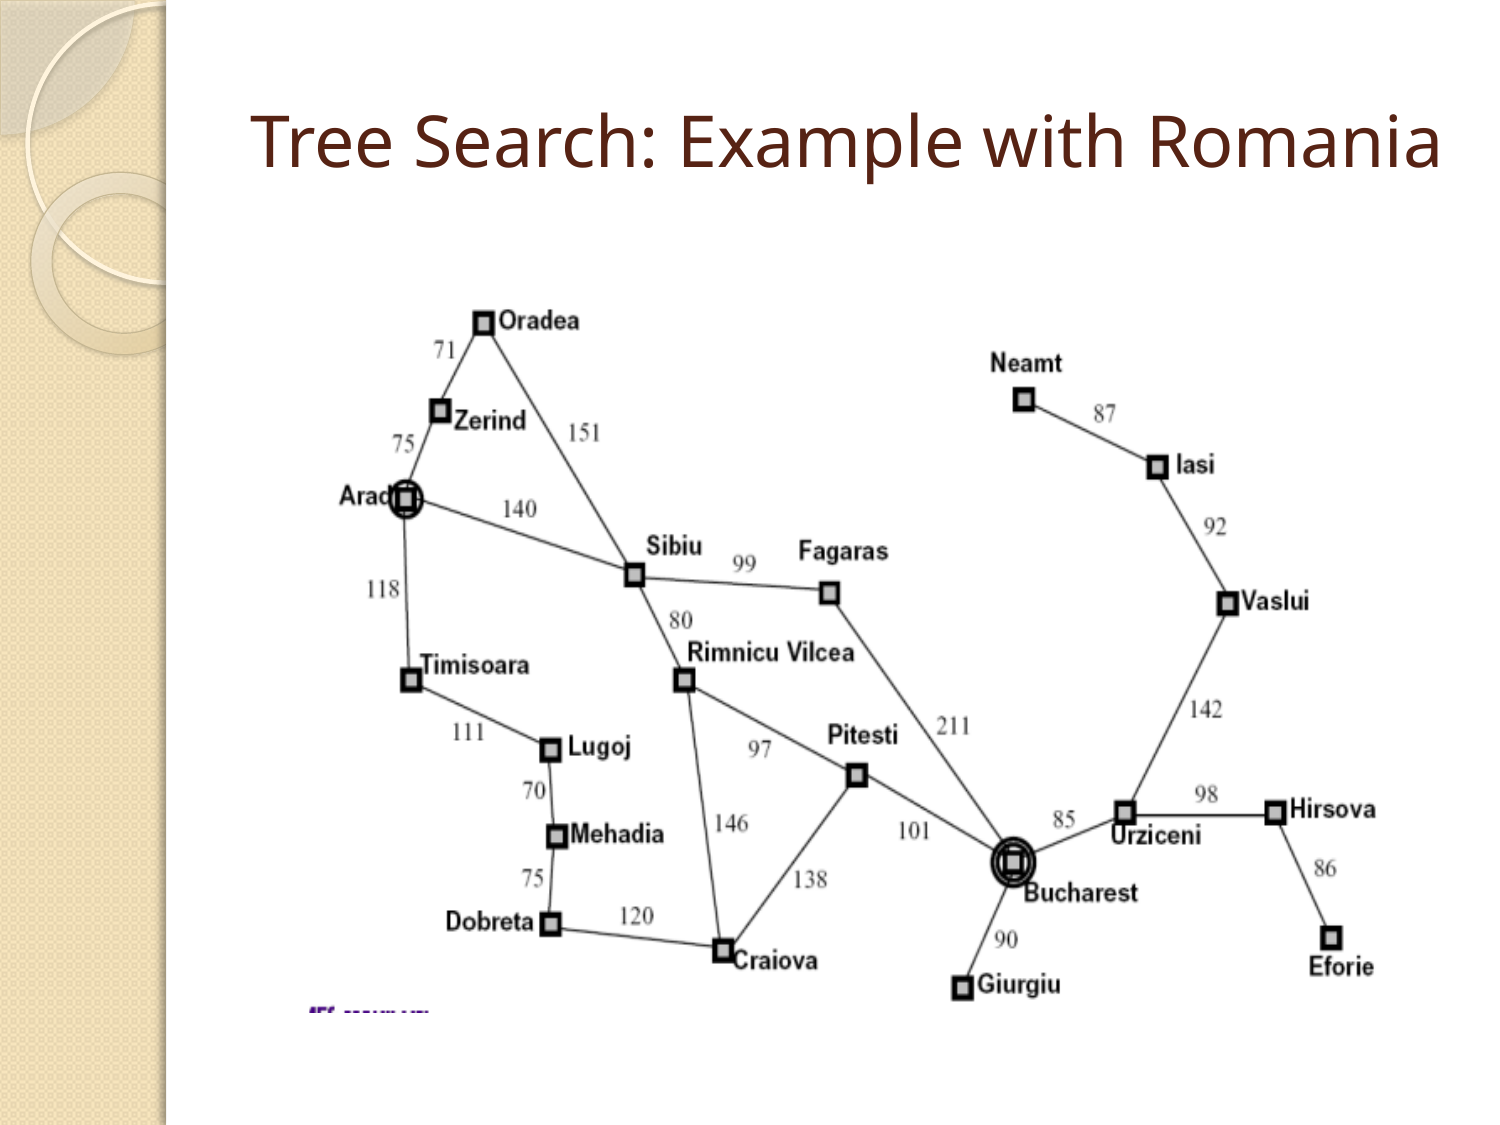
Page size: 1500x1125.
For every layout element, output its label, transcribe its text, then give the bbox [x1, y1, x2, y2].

title Tree Search: Example with Romania [235, 45, 1466, 233]
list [308, 274, 1474, 1013]
